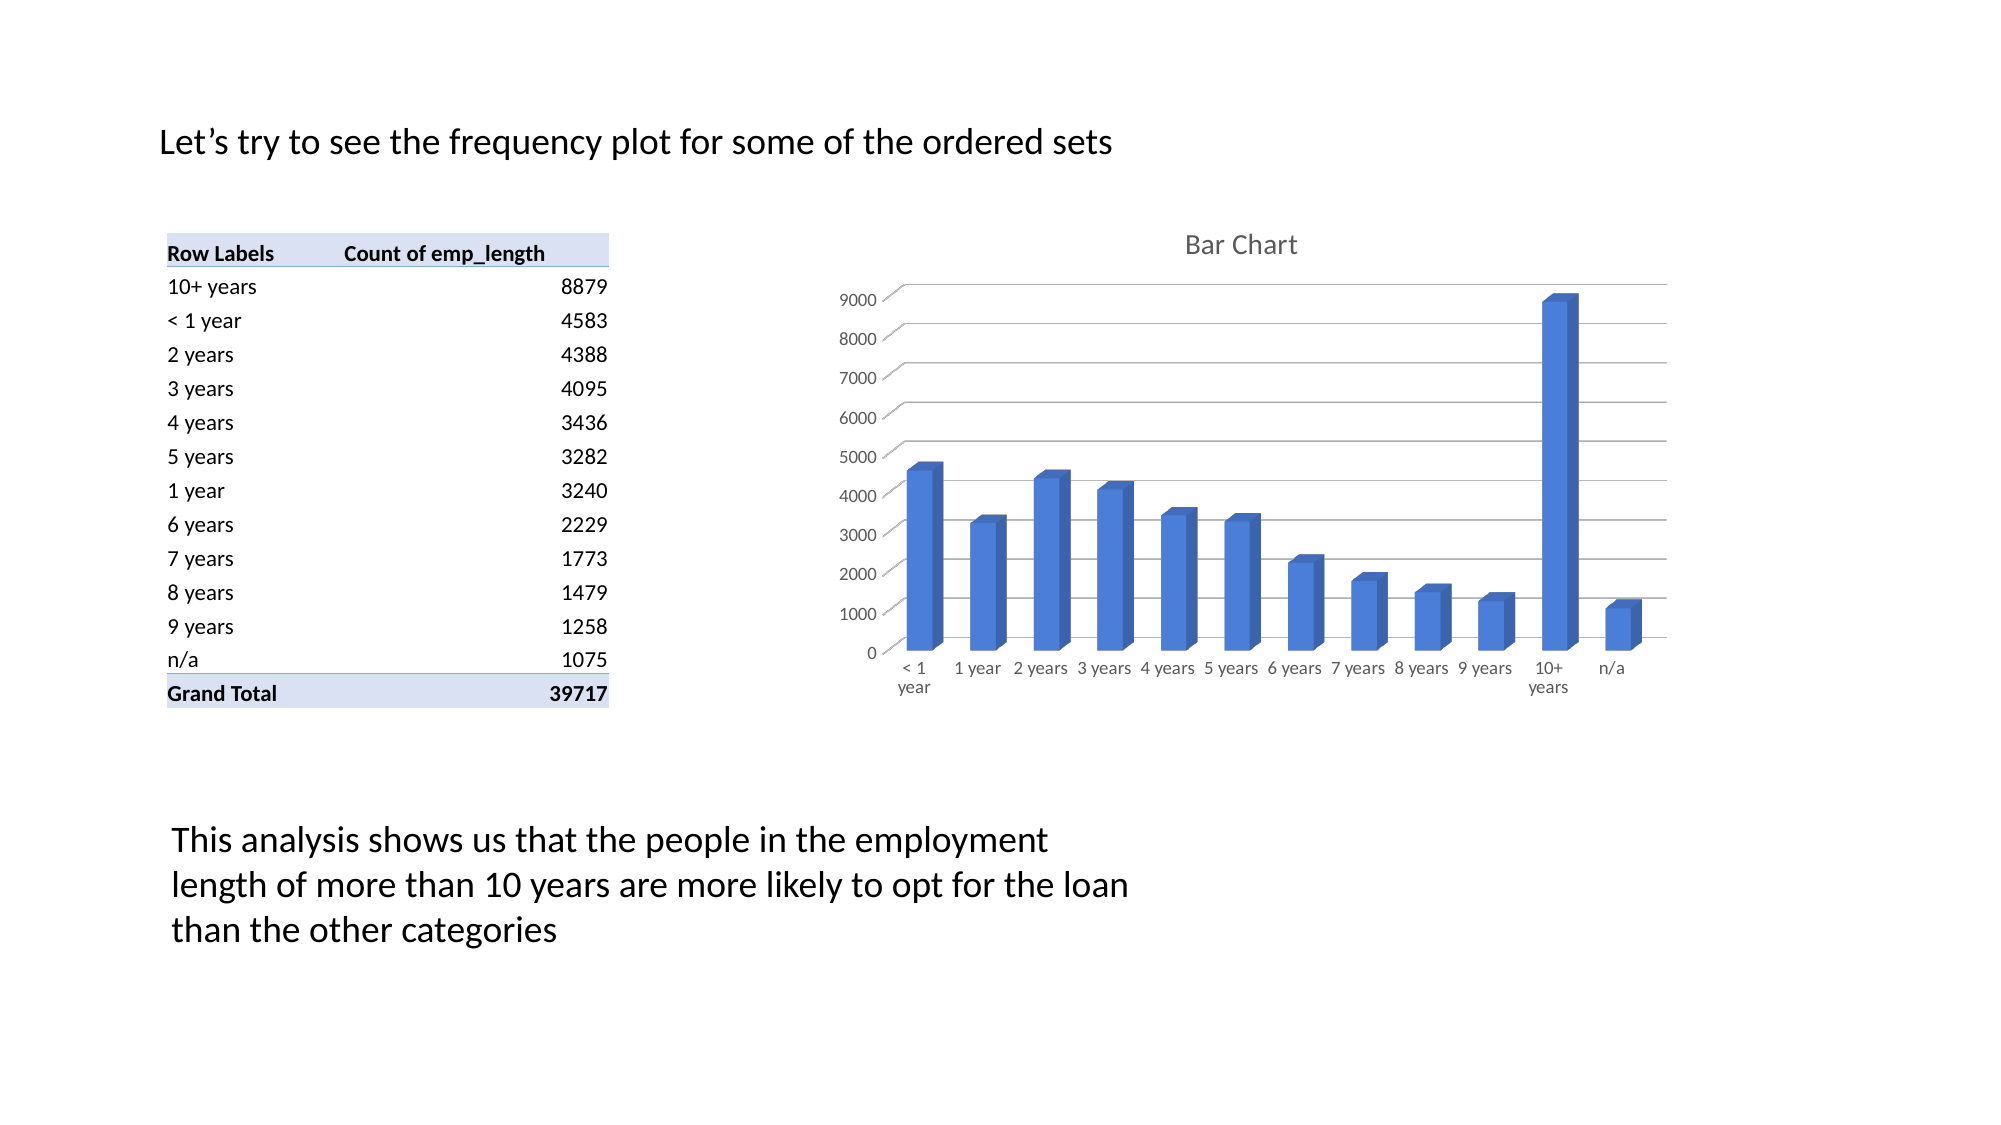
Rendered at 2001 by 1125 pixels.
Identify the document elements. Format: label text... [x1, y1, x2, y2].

table_cell 4 years [167, 403, 344, 436]
table_cell 3436 [344, 403, 609, 436]
table_header Row Labels [167, 233, 344, 266]
table_cell Grand Total [167, 674, 344, 708]
table_cell 1479 [344, 572, 609, 606]
table_cell 4095 [344, 369, 609, 403]
table_cell 2229 [344, 504, 609, 538]
table_cell 1773 [344, 538, 609, 572]
table_cell 7 years [167, 538, 344, 572]
text_box This analysis shows us that the people in the employment length of more than 10 years are more likely to opt for the loan than the other categories [156, 807, 1161, 958]
table_cell 8 years [167, 572, 344, 606]
table_cell 3282 [344, 436, 609, 470]
table_cell 2 years [167, 335, 344, 369]
table_header Count of emp_length [344, 233, 609, 266]
text_box Let’s try to see the frequency plot for some of the ordered sets [144, 109, 1813, 260]
table_cell 4388 [344, 335, 609, 369]
table_cell 3240 [344, 470, 609, 504]
table_cell 8879 [344, 267, 609, 301]
table_cell 1075 [344, 640, 609, 673]
table_cell 9 years [167, 606, 344, 640]
table_cell 1258 [344, 606, 609, 640]
table_cell 3 years [167, 369, 344, 403]
table_cell 10+ years [167, 267, 344, 301]
table_cell 5 years [167, 436, 344, 470]
table_cell 39717 [344, 674, 609, 708]
table_cell 4583 [344, 301, 609, 335]
table_cell 6 years [167, 504, 344, 538]
table_cell n/a [167, 640, 344, 673]
table_cell 1 year [167, 470, 344, 504]
chart [809, 209, 1696, 708]
table_cell < 1 year [167, 301, 344, 335]
